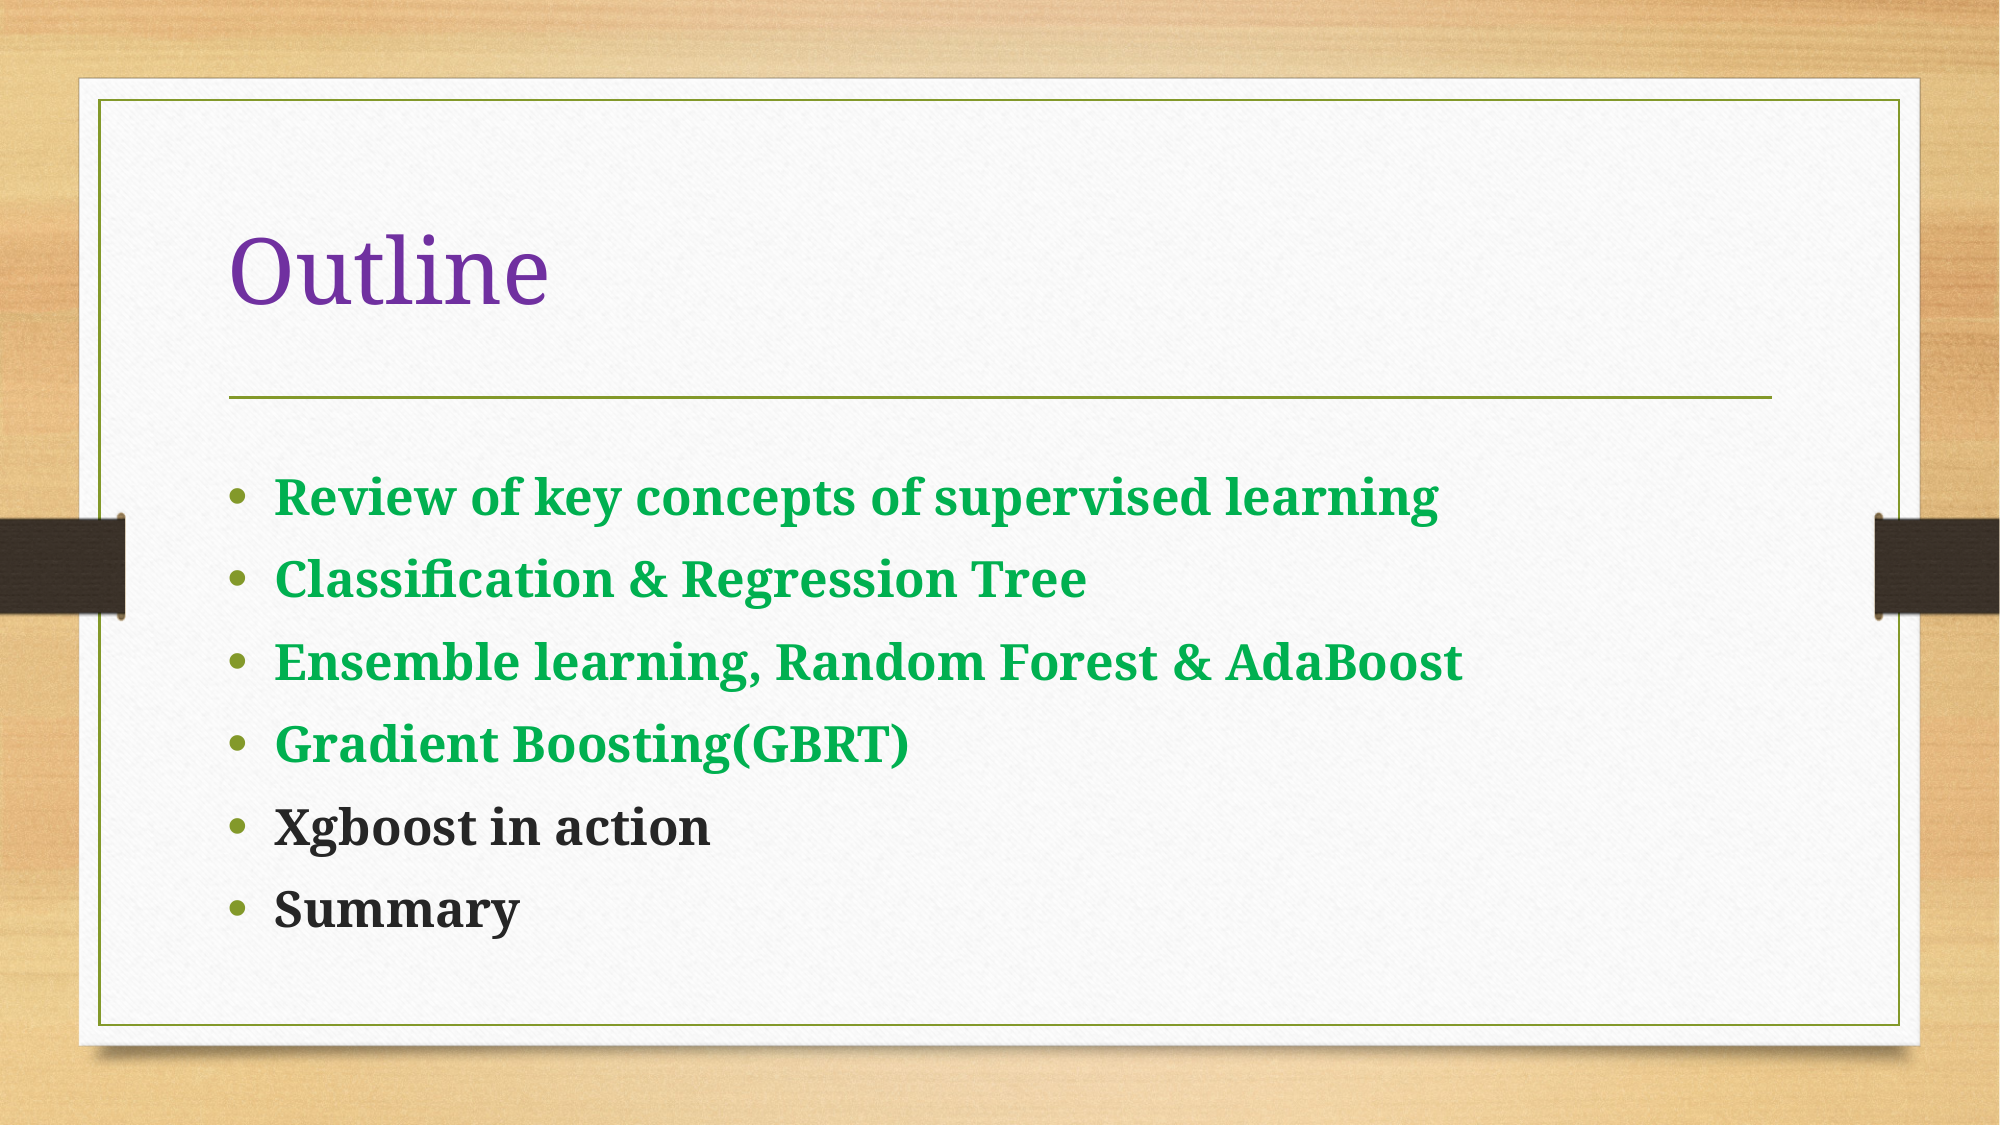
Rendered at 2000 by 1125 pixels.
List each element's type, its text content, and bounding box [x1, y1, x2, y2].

list Review of key concepts of supervised learning Classification & Regression Tree Ensemble learning, Random Forest & AdaBoost Gradient Boosting(GBRT) Xgboost in action Summary [212, 375, 1787, 964]
picture [0, 0, 2000, 1125]
title Outline [212, 161, 1787, 375]
